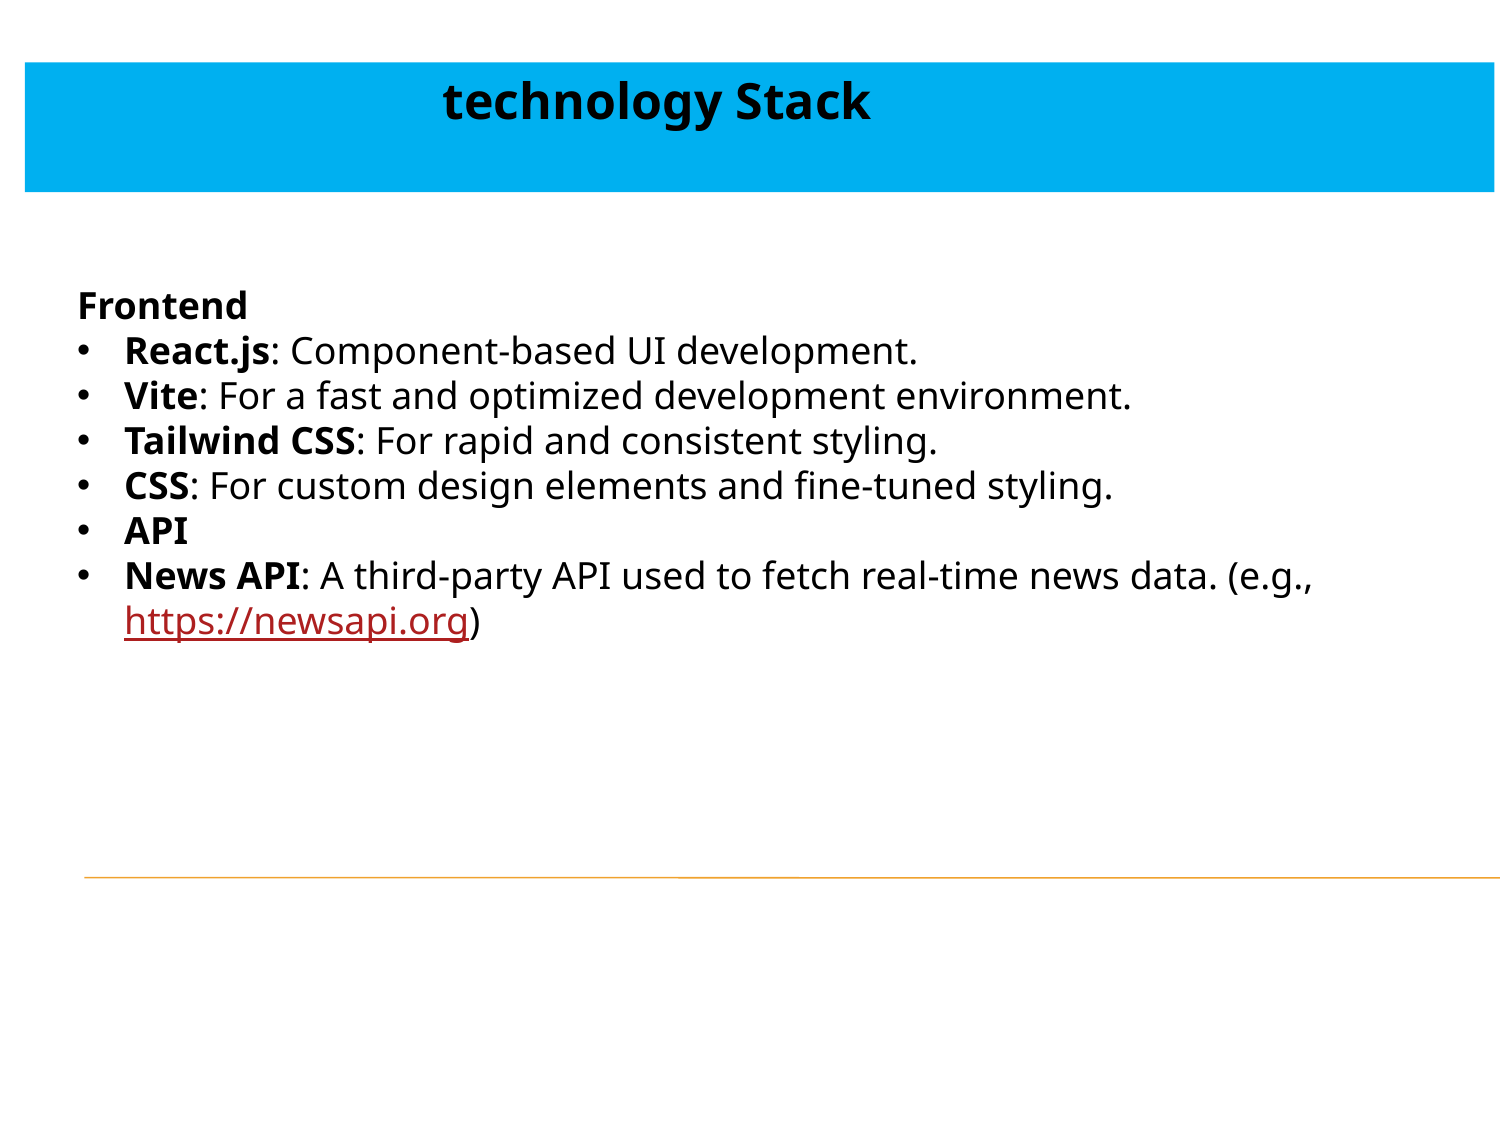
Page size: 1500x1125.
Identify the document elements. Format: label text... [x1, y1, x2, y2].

text_box Frontend React.js: Component-based UI development. Vite: For a fast and optimized development environment. Tailwind CSS: For rapid and consistent styling. CSS: For custom design elements and fine-tuned styling. API News API: A third-party API used to fetch real-time news data. (e.g., https://newsapi.org) [62, 274, 1350, 656]
text_box technology Stack [24, 62, 1495, 193]
